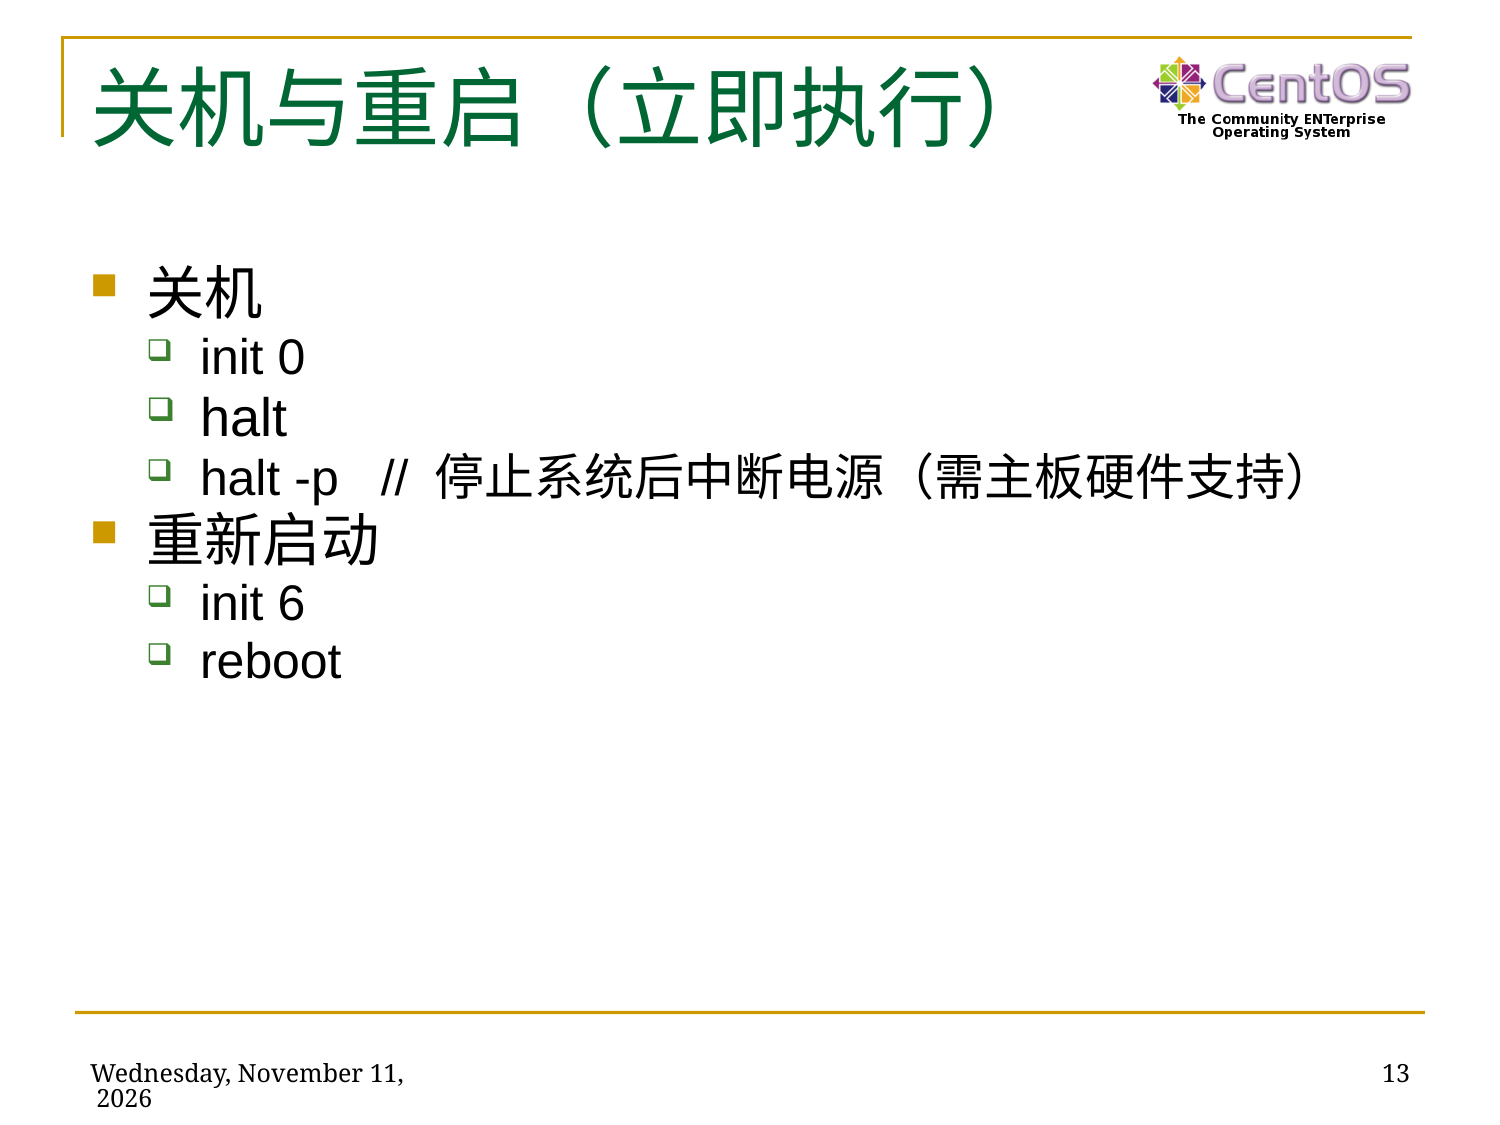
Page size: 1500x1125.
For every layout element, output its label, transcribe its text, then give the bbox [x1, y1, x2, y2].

title 关机与重启（立即执行） [74, 45, 1426, 233]
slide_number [74, 1023, 426, 1100]
list 关机 init 0 halt halt -p // 停止系统后中断电源（需主板硬件支持） 重新启动 init 6 reboot [74, 262, 1426, 1006]
slide_number 13 [1074, 1023, 1426, 1100]
